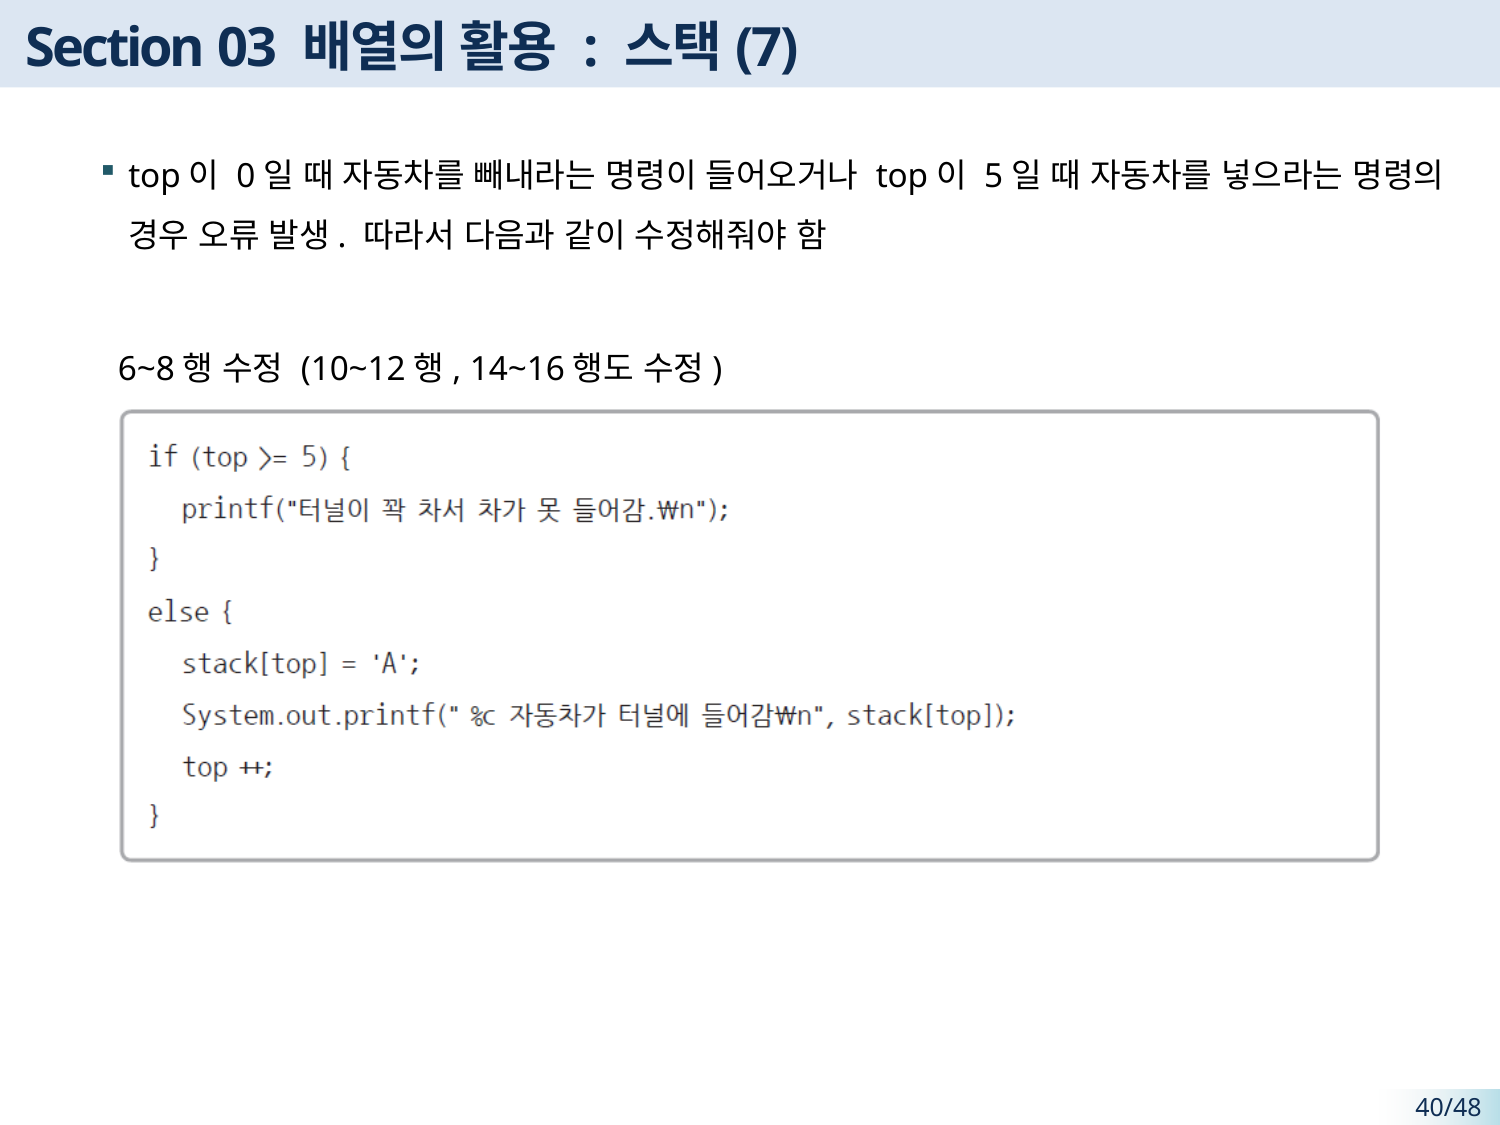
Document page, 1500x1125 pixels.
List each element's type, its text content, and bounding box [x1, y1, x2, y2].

list top이 0일 때 자동차를 빼내라는 명령이 들어오거나 top이 5일 때 자동차를 넣으라는 명령의 경우 오류 발생. 따라서 다음과 같이 수정해줘야 함 6~8행 수정 (10~12행, 14~16행도 수정) [10, 126, 1481, 1057]
title Section 03 배열의 활용 : 스택(7) [10, 5, 1288, 84]
picture [118, 407, 1384, 864]
